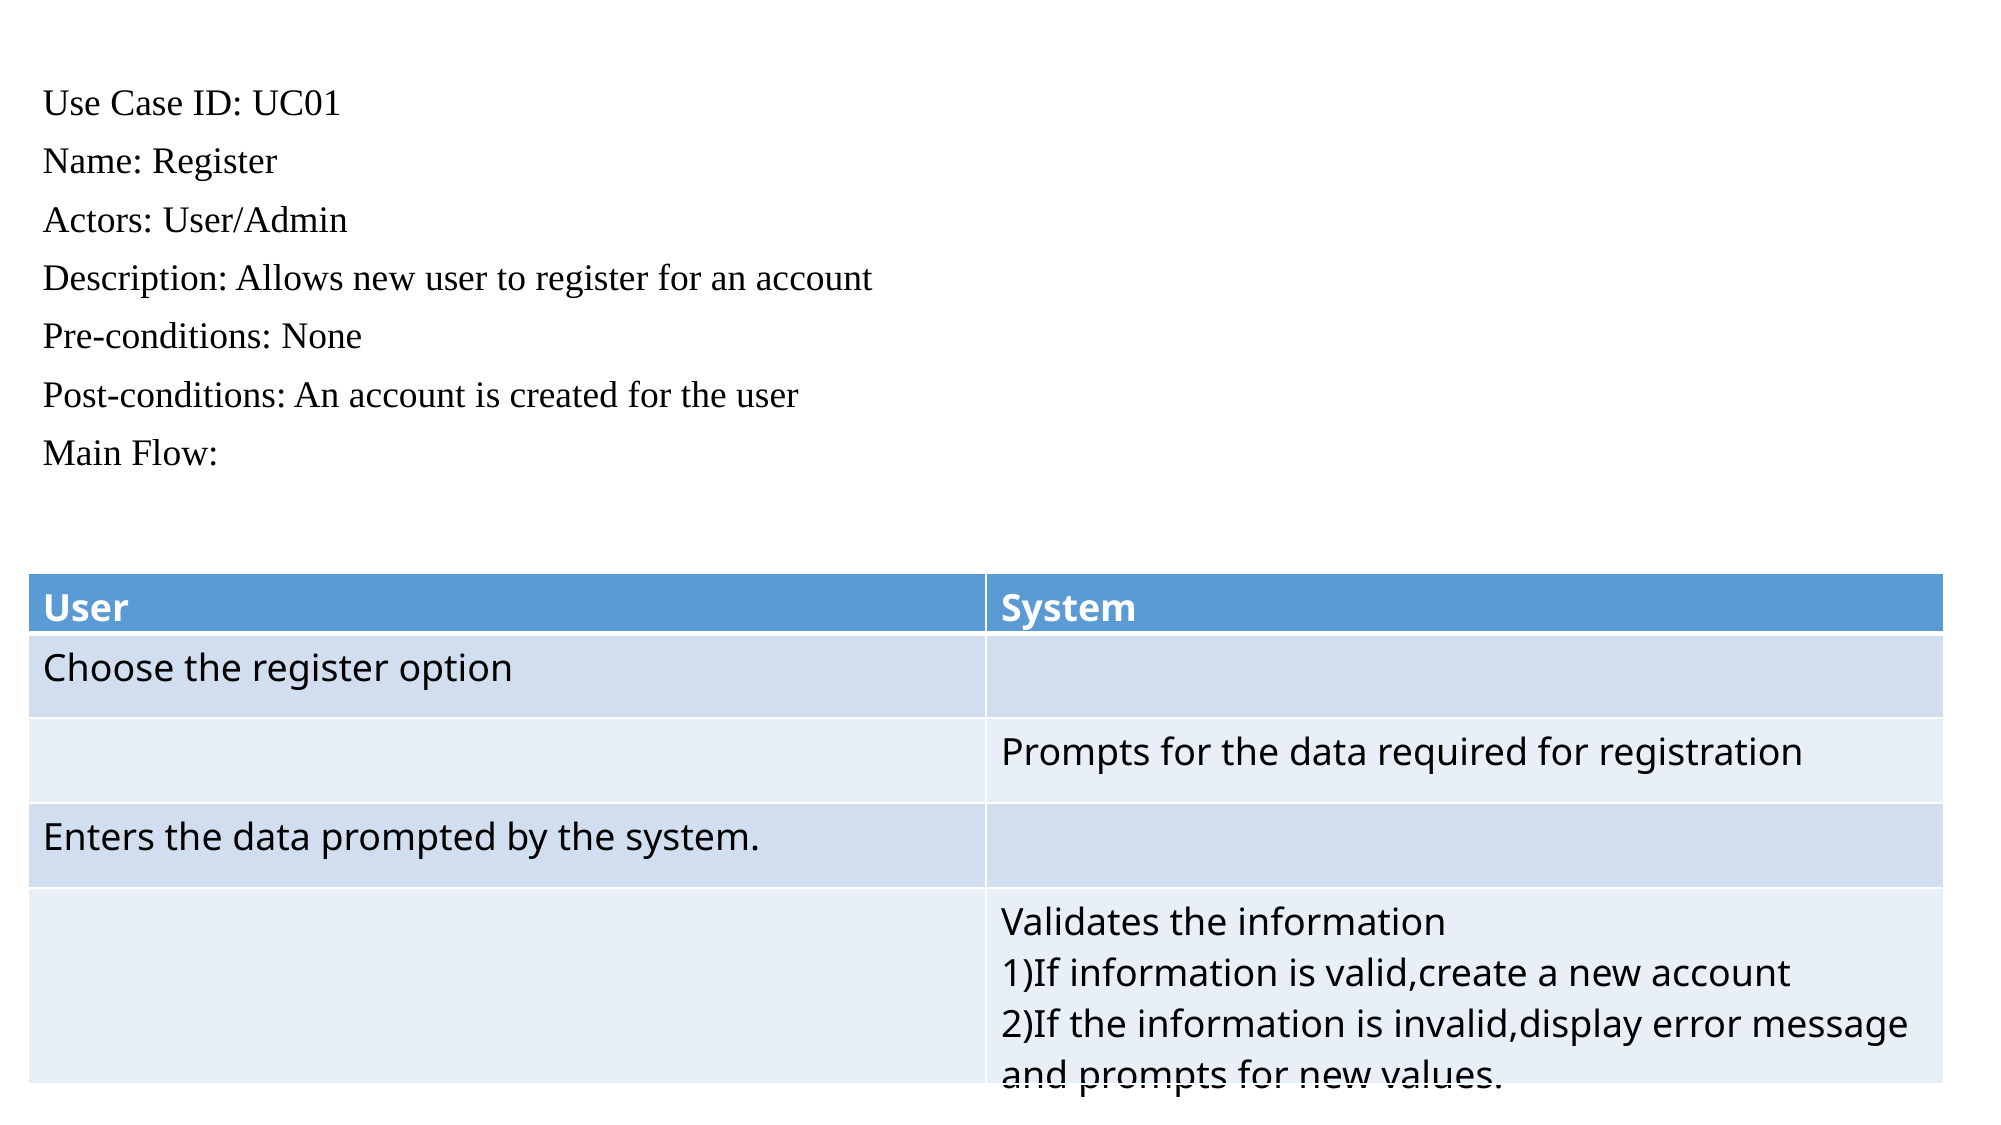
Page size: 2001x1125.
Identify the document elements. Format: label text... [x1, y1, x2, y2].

table_cell Validates the information 1)If information is valid,create a new account 2)If the information is invalid,display error message and prompts for new values. [987, 889, 1943, 1083]
table_cell Choose the register option [29, 636, 985, 717]
table_cell Prompts for the data required for registration [987, 719, 1943, 802]
table_header System [987, 574, 1943, 631]
text_box Use Case ID: UC01 Name: Register Actors: User/Admin Description: Allows new user to register for an account Pre-conditions: None Post-conditions: An account is created for the user Main Flow: [27, 57, 1500, 481]
table_cell [29, 889, 985, 1083]
table_cell [987, 636, 1943, 717]
table_cell [29, 719, 985, 802]
table_header User [29, 574, 985, 631]
table_cell Enters the data prompted by the system. [29, 804, 985, 887]
table_cell [987, 804, 1943, 887]
